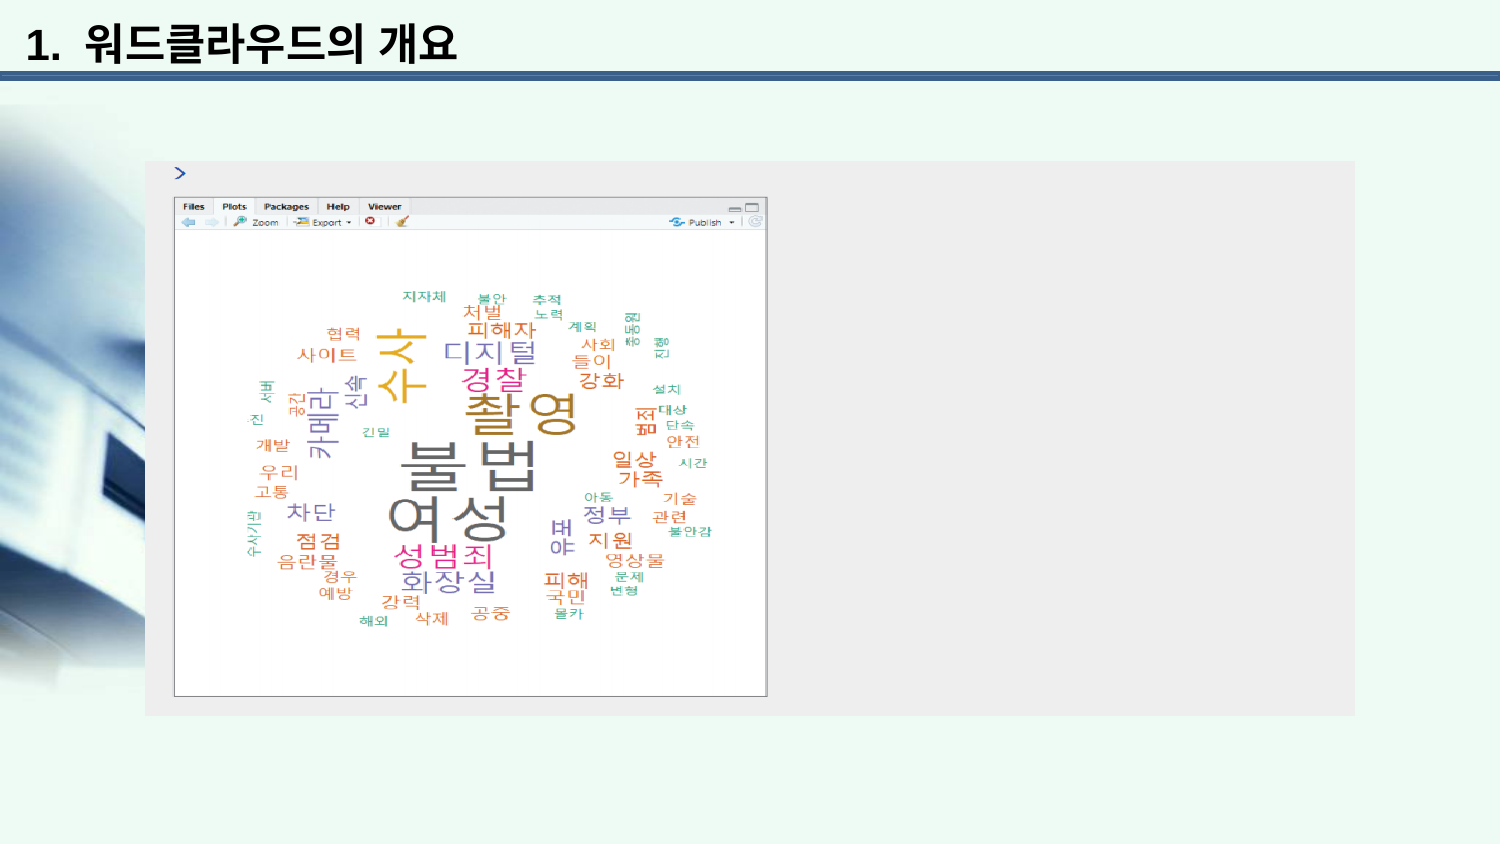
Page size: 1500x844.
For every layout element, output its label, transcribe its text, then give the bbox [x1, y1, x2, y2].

picture [0, 81, 1500, 844]
picture [0, 0, 1500, 71]
text_box 1. 워드클라우드의 개요 [14, 10, 1309, 95]
